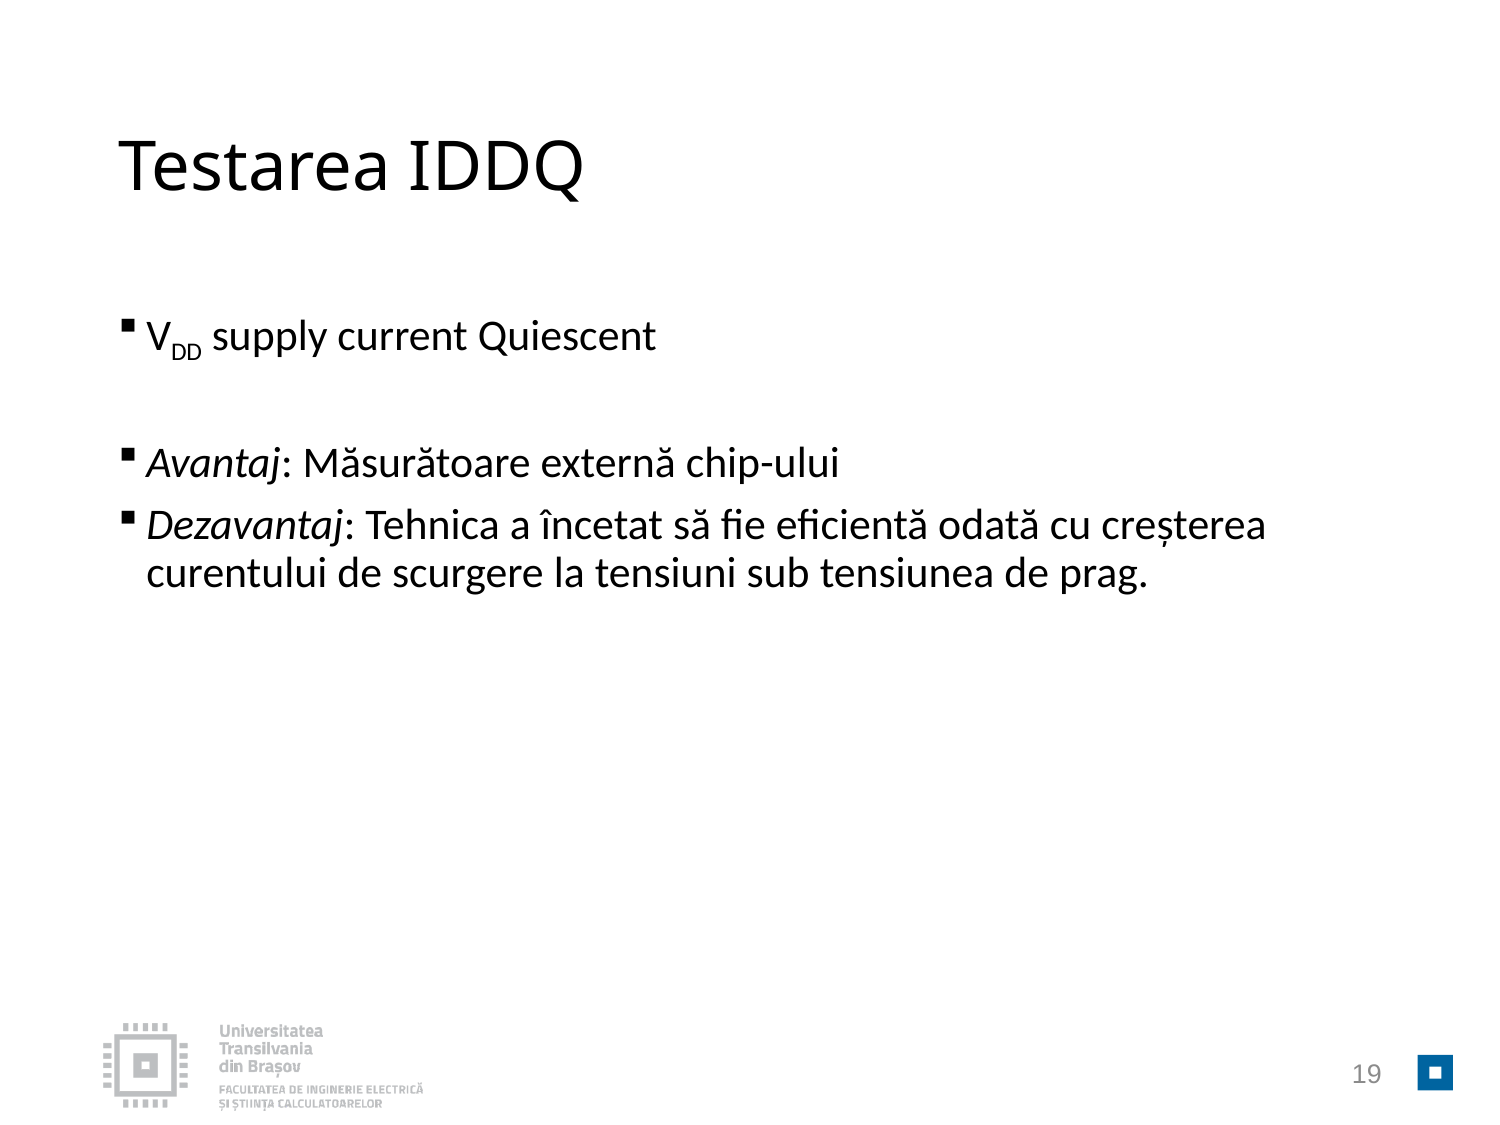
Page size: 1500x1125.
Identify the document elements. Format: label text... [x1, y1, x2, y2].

slide_number 19 [1059, 1042, 1397, 1103]
list VDD supply current Quiescent Avantaj: Măsurătoare externă chip-ului Dezavantaj: Tehnica a încetat să fie eficientă odată cu creşterea curentului de scurgere la tensiuni sub tensiunea de prag. [103, 299, 1397, 1014]
title Testarea IDDQ [103, 59, 1397, 278]
picture [103, 1023, 423, 1111]
